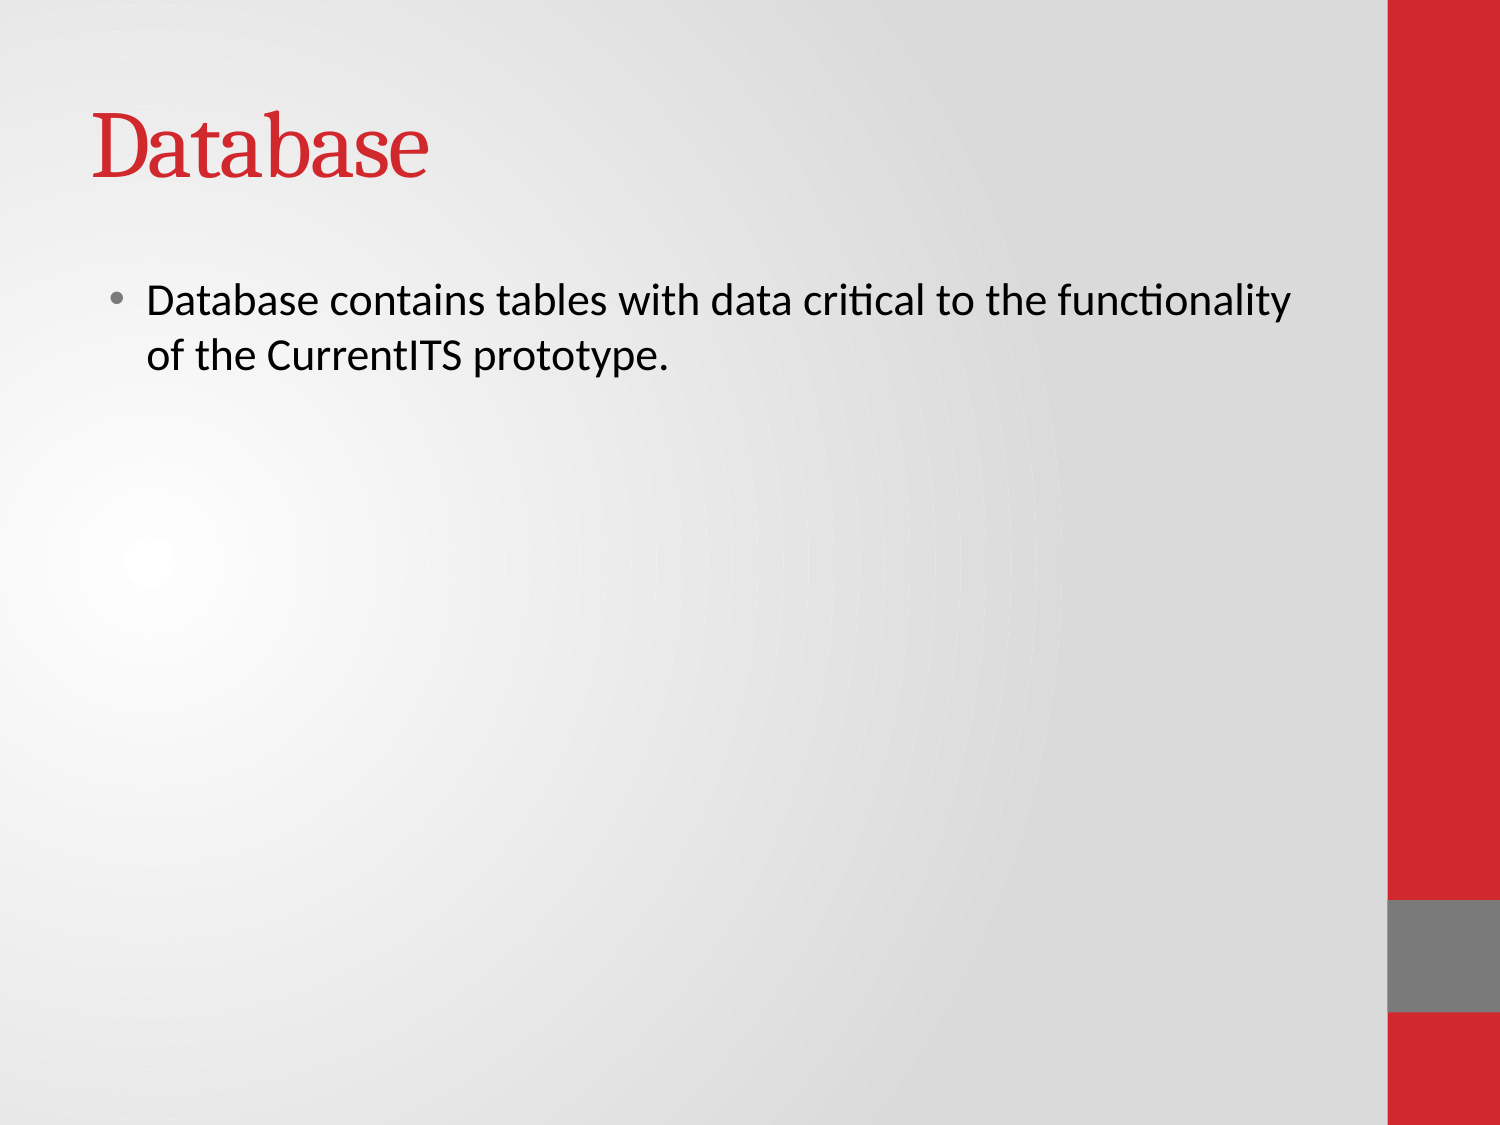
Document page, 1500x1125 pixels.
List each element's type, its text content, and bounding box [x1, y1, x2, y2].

list Database contains tables with data critical to the functionality of the CurrentITS prototype. [75, 262, 1325, 1050]
title Database [75, 45, 1325, 233]
